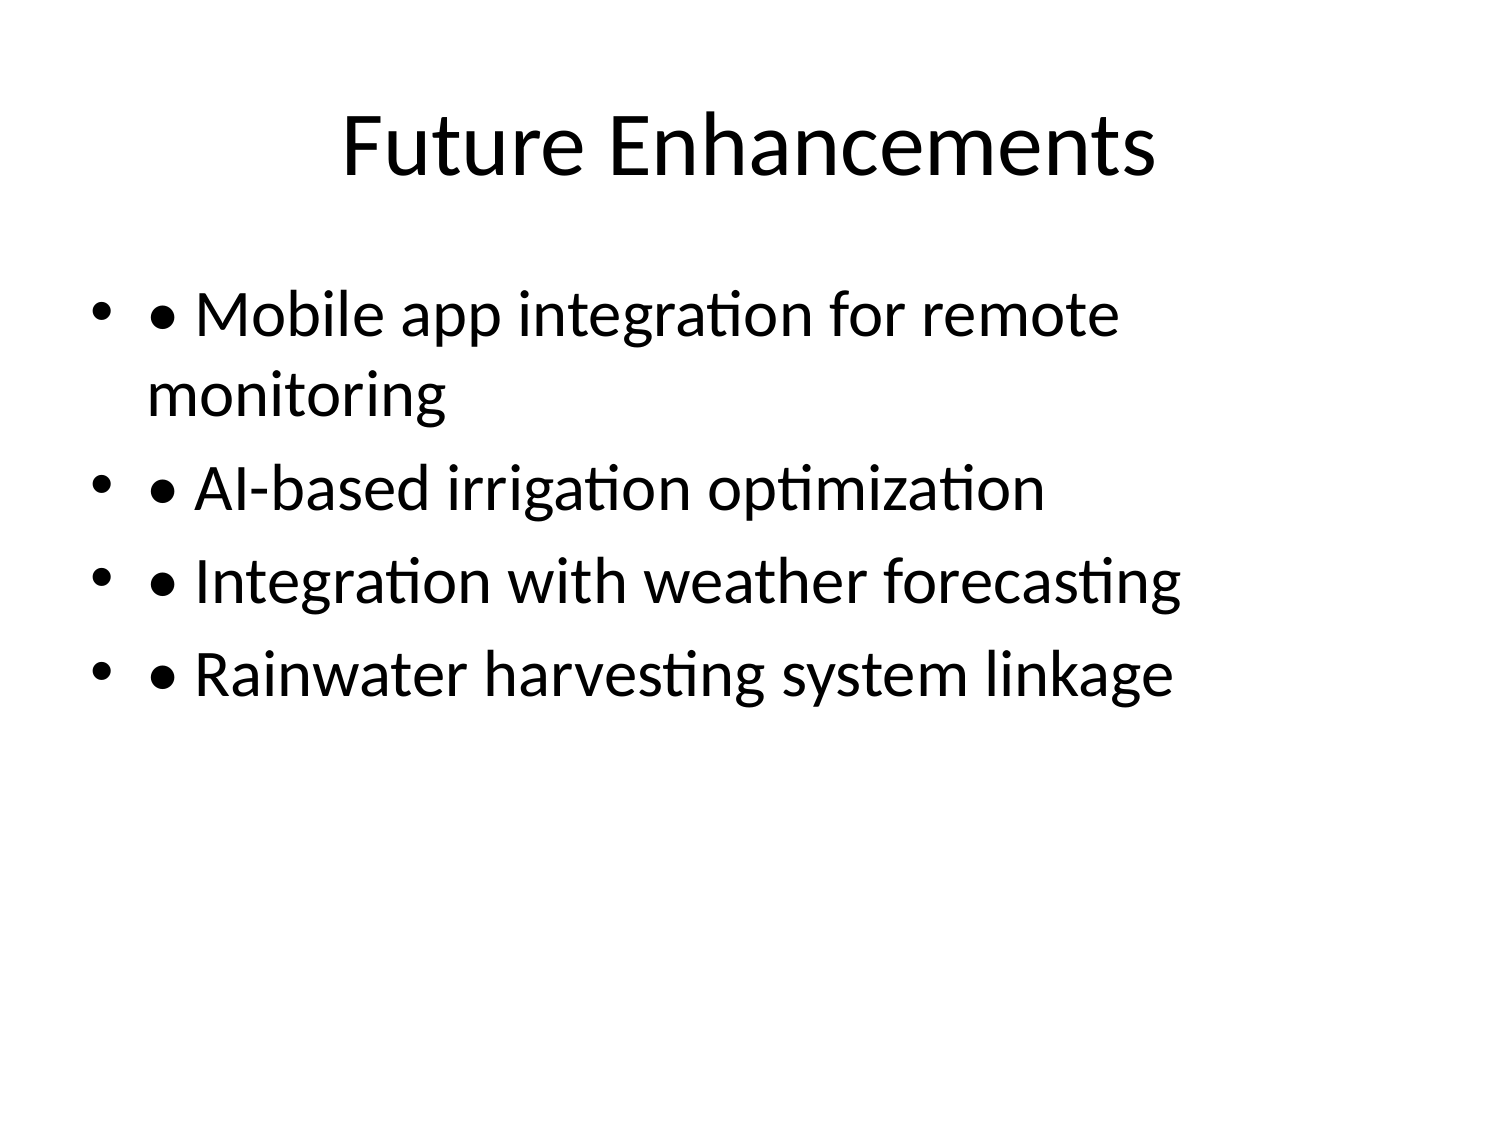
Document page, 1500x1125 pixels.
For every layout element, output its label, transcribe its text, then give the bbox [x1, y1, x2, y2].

list • Mobile app integration for remote monitoring • AI-based irrigation optimization • Integration with weather forecasting • Rainwater harvesting system linkage [75, 262, 1425, 1005]
title Future Enhancements [75, 45, 1425, 233]
